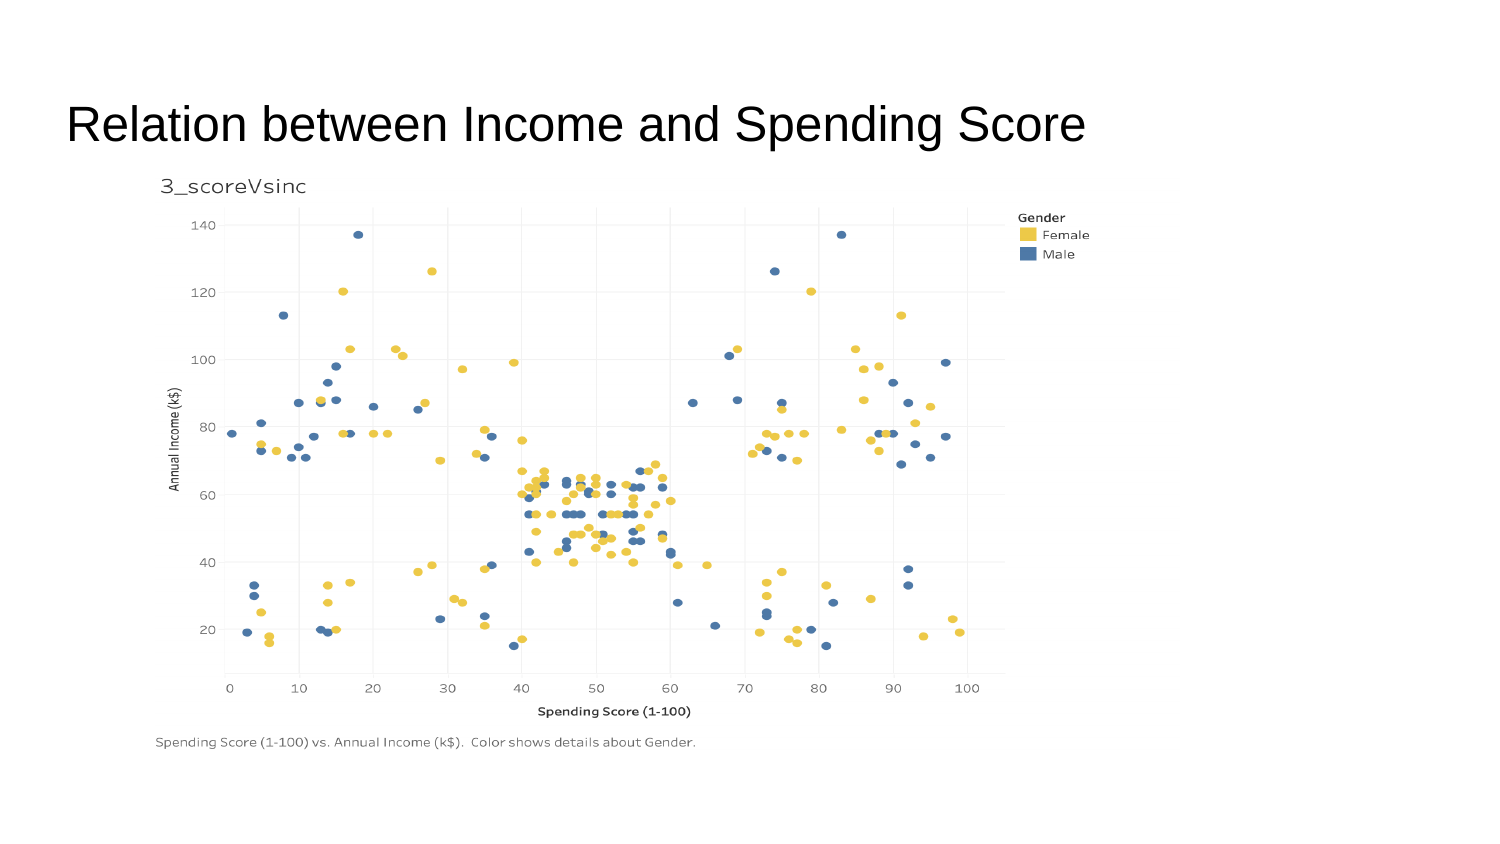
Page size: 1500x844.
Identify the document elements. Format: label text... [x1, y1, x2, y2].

title Relation between Income and Spending Score [51, 72, 1449, 167]
picture [154, 166, 1181, 750]
